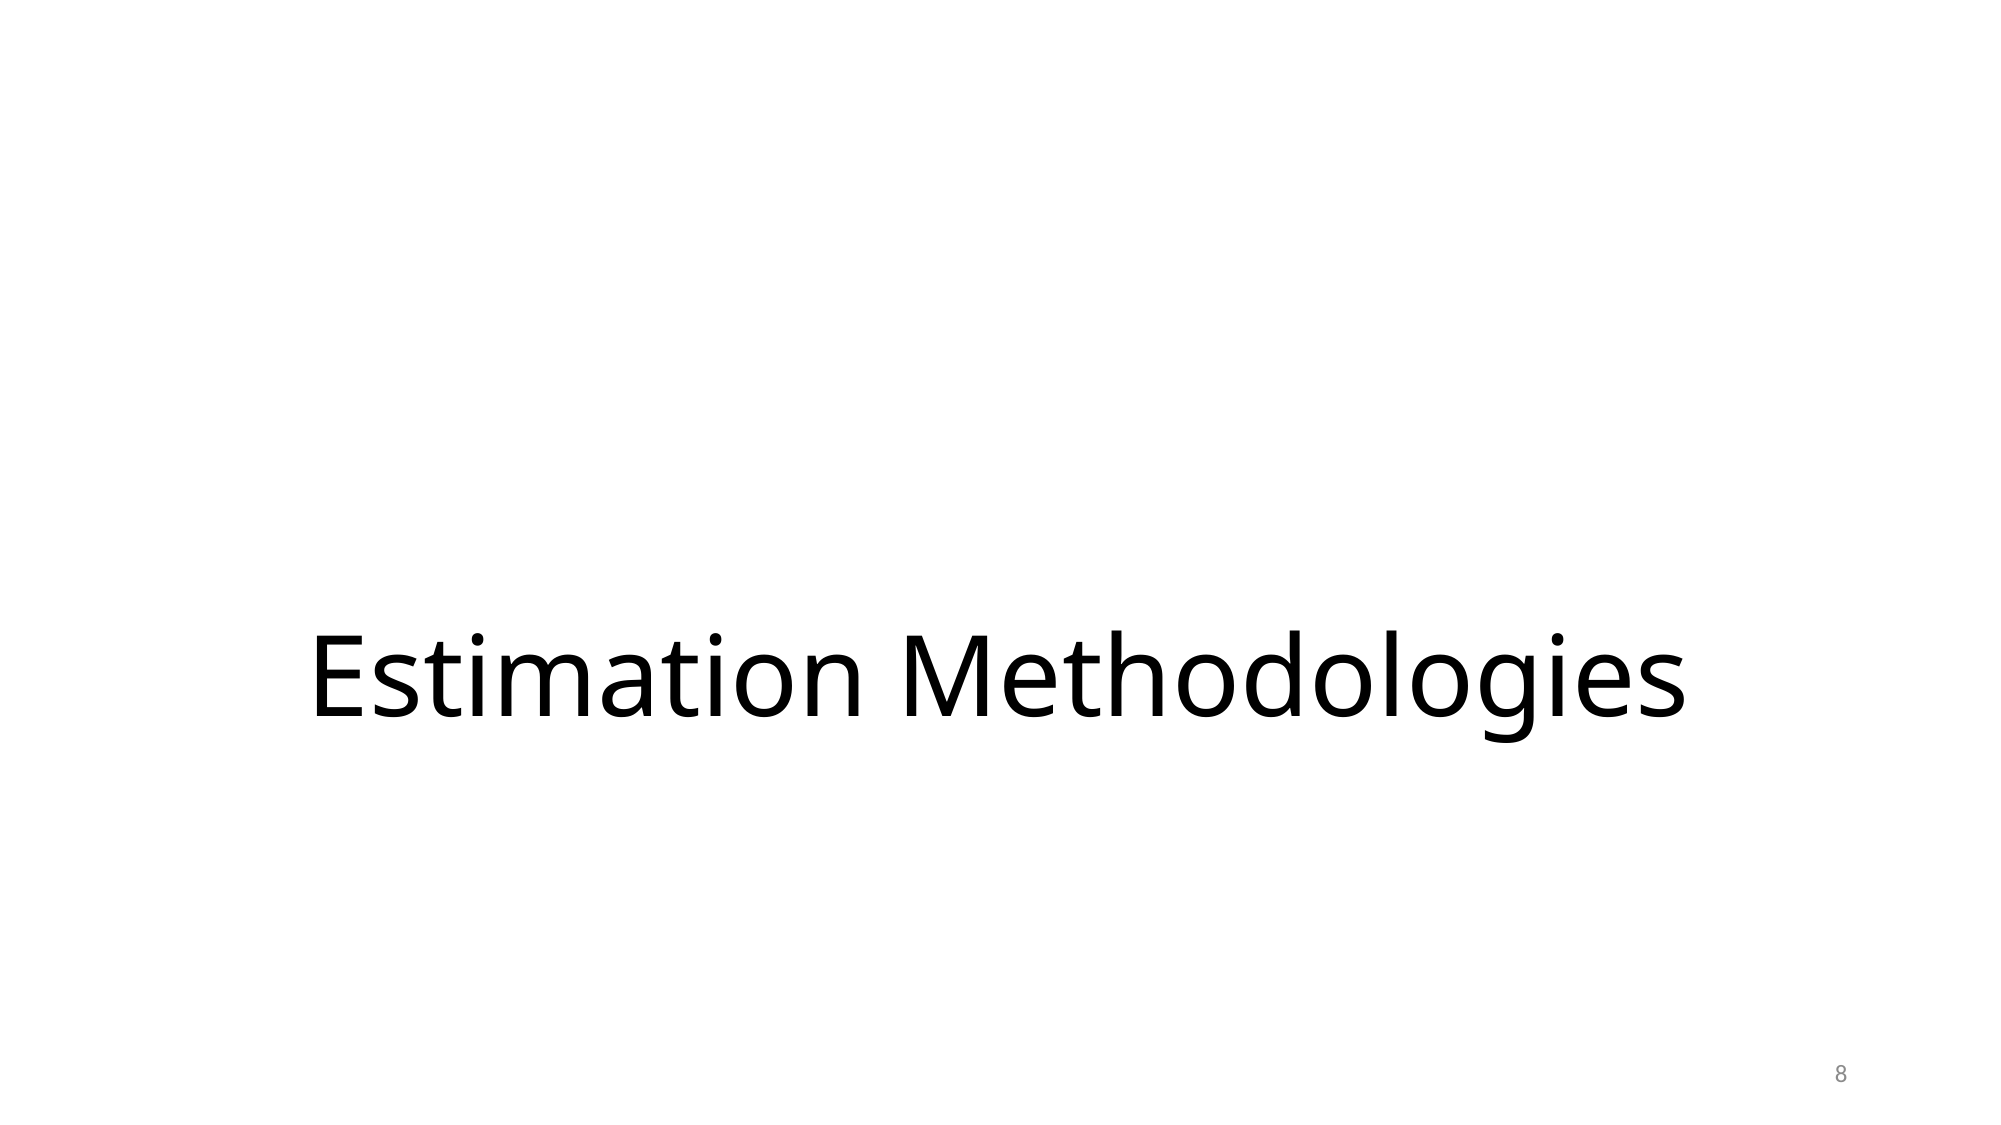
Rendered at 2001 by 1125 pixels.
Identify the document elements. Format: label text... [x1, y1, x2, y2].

title Estimation Methodologies [136, 280, 1862, 749]
slide_number 8 [1412, 1042, 1863, 1103]
